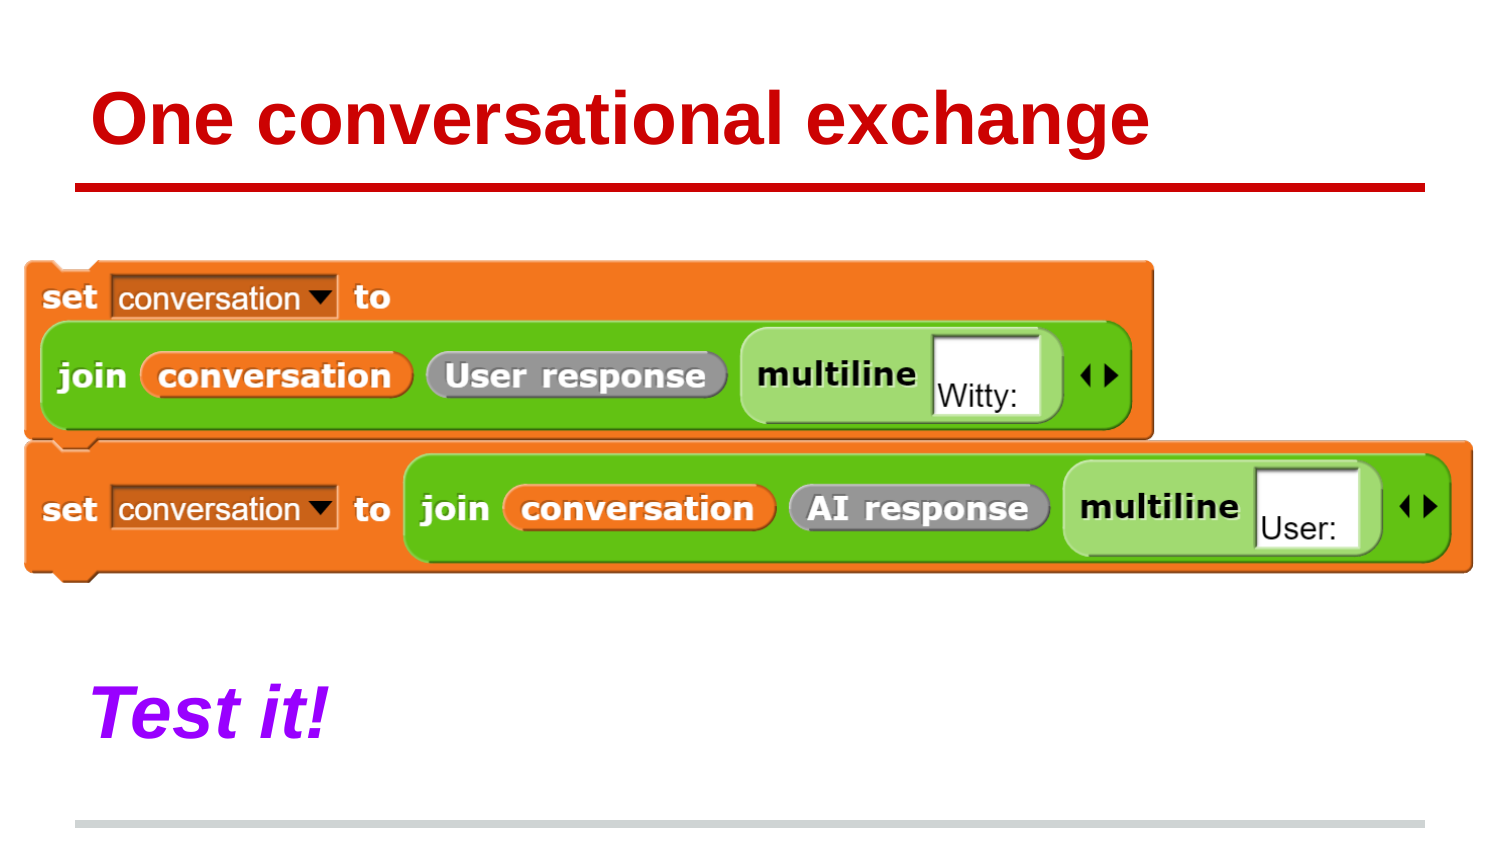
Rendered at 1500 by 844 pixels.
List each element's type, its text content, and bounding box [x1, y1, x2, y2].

text_box Test it! [72, 648, 681, 769]
picture [24, 260, 1476, 584]
title One conversational exchange [75, 33, 1425, 175]
